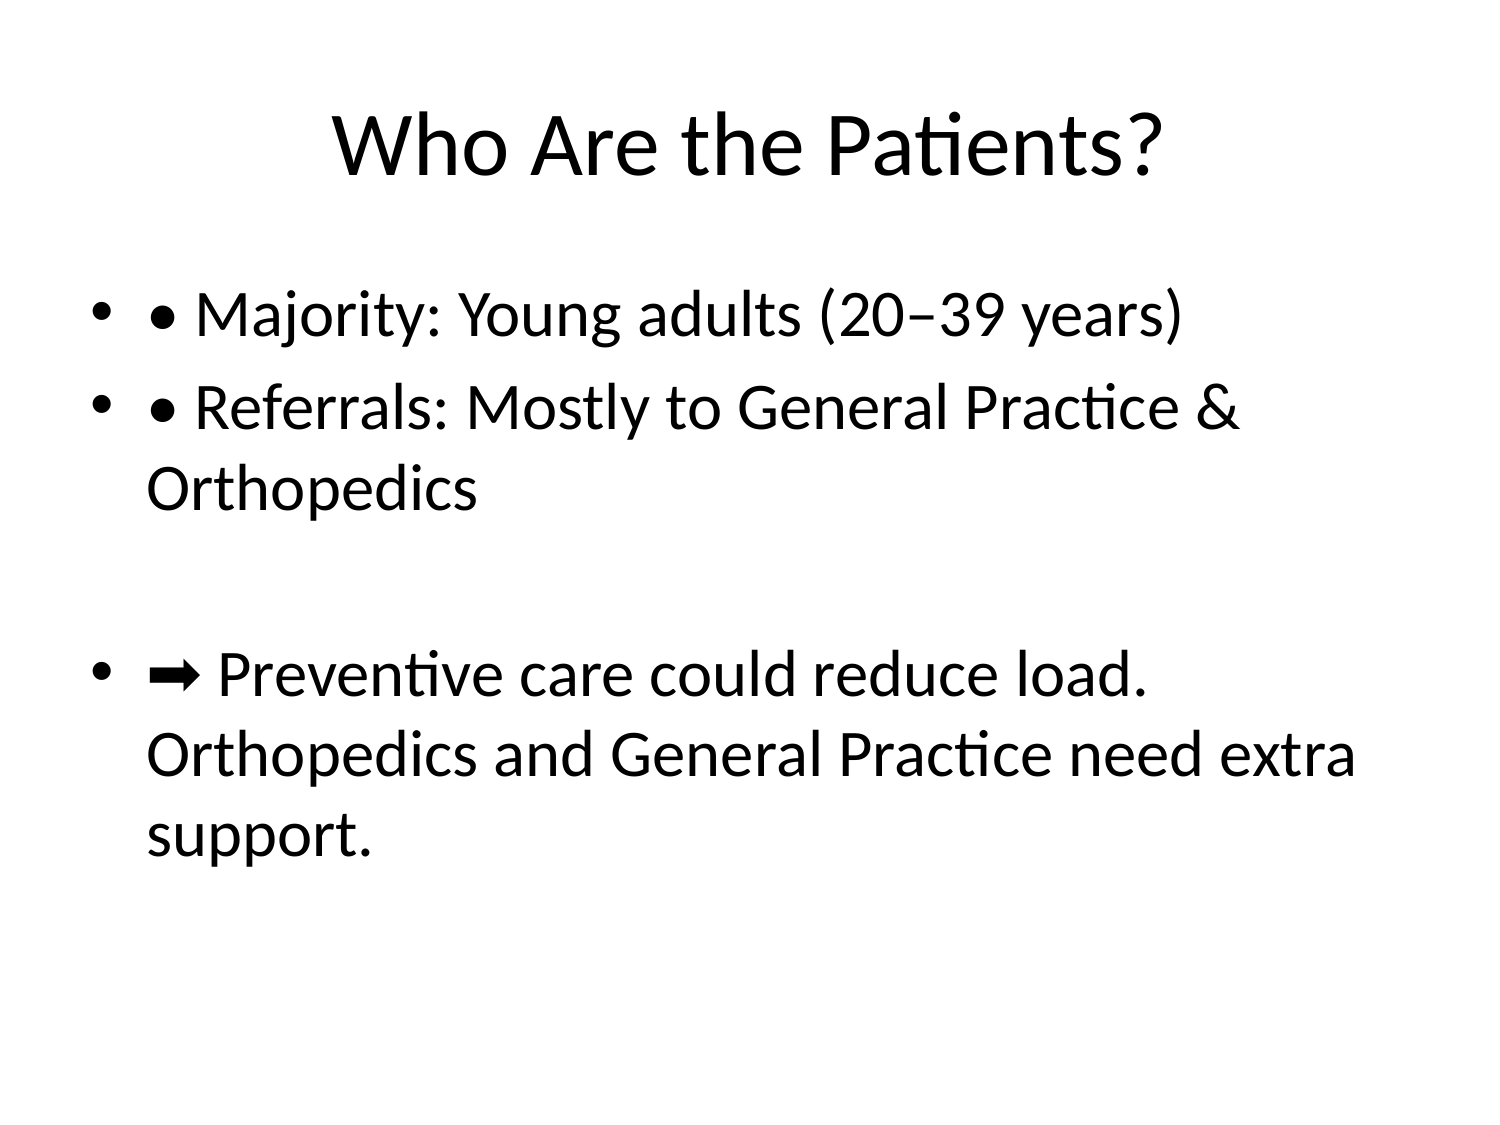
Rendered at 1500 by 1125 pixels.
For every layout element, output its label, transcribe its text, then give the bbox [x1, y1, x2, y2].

list • Majority: Young adults (20–39 years) • Referrals: Mostly to General Practice & Orthopedics ➡ Preventive care could reduce load. Orthopedics and General Practice need extra support. [75, 262, 1425, 1005]
title Who Are the Patients? [75, 45, 1425, 233]
